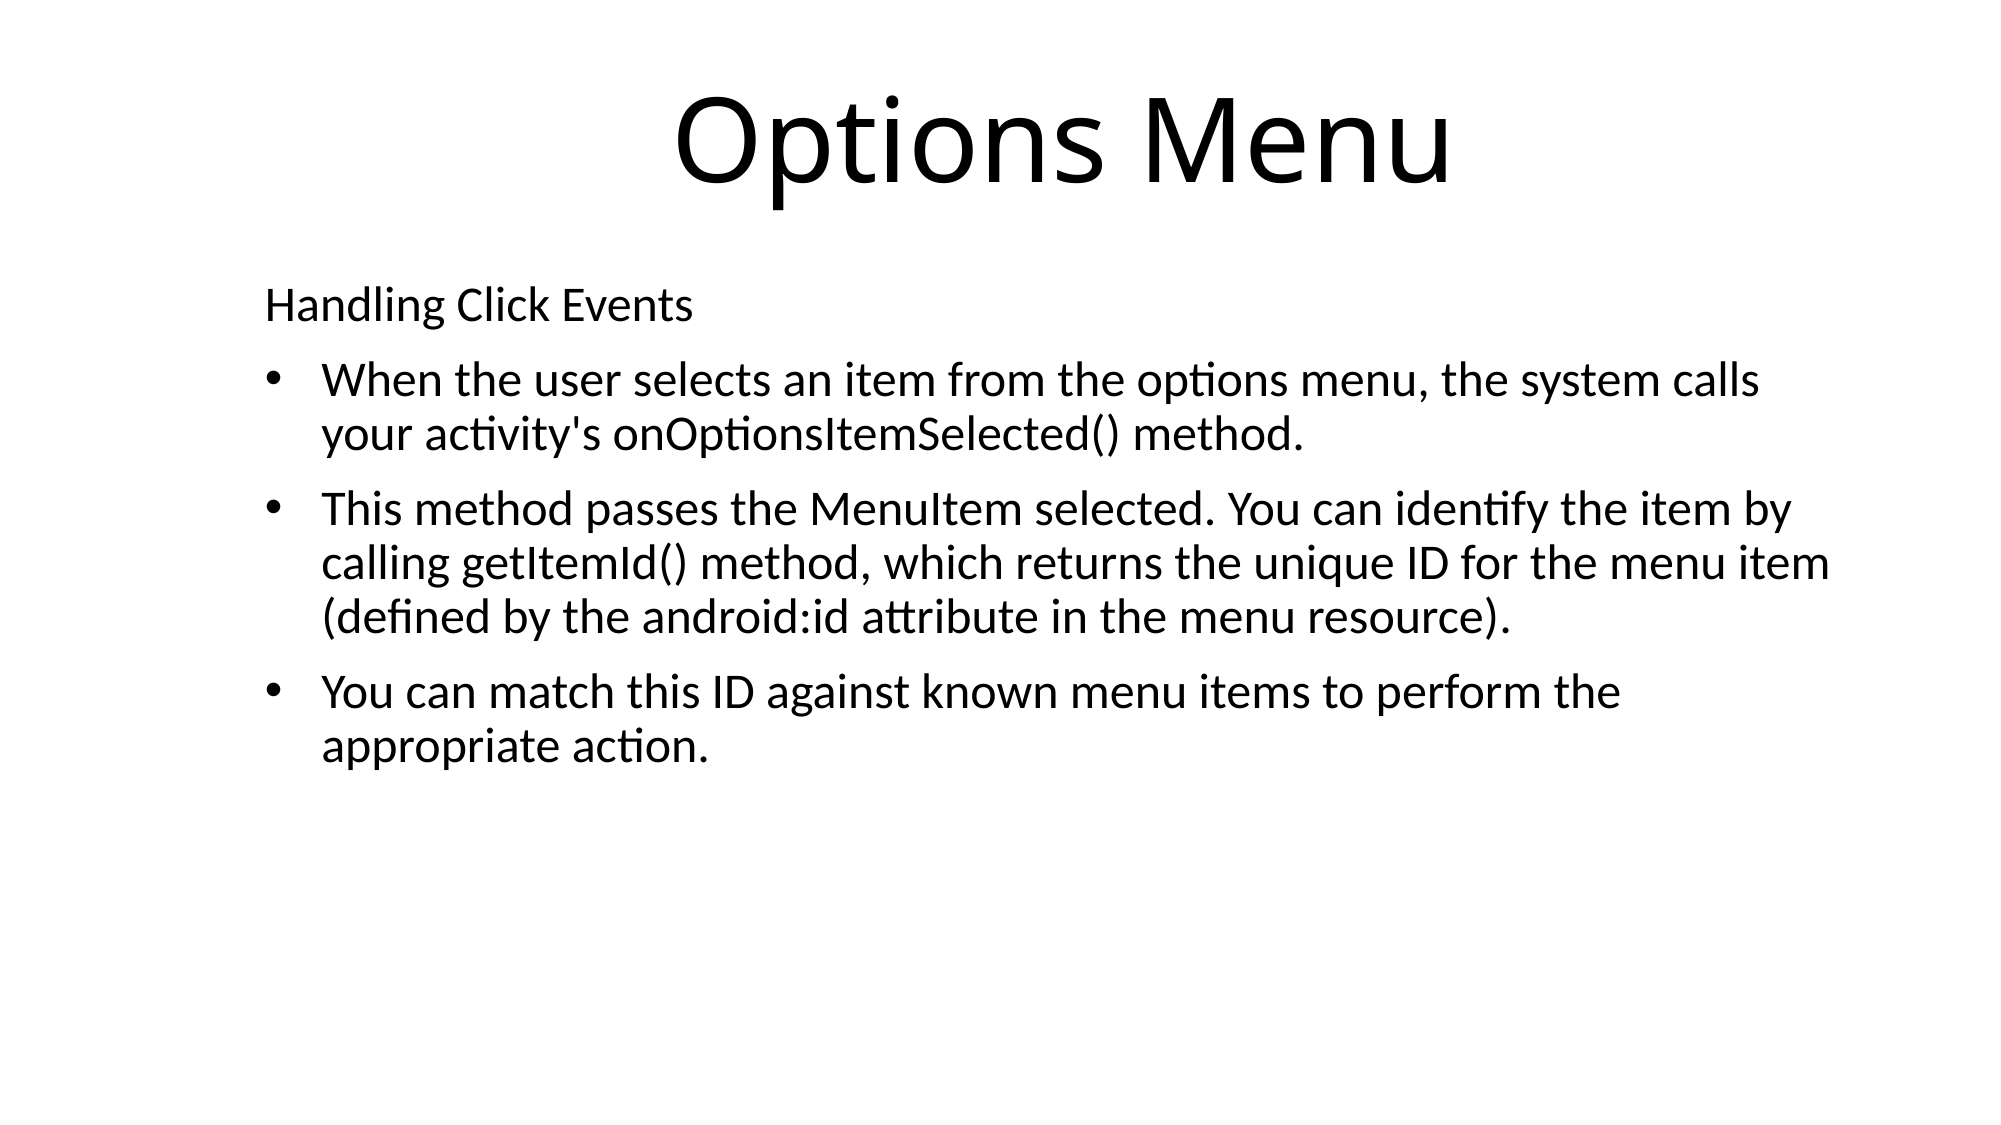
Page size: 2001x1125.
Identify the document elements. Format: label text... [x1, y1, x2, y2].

title Options Menu [249, 72, 1878, 215]
subtitle Handling Click Events When the user selects an item from the options menu, the system calls your activity's onOptionsItemSelected() method. This method passes the MenuItem selected. You can identify the item by calling getItemId() method, which returns the unique ID for the menu item (defined by the android:id attribute in the menu resource). You can match this ID against known menu items to perform the appropriate action. [249, 271, 1878, 1078]
